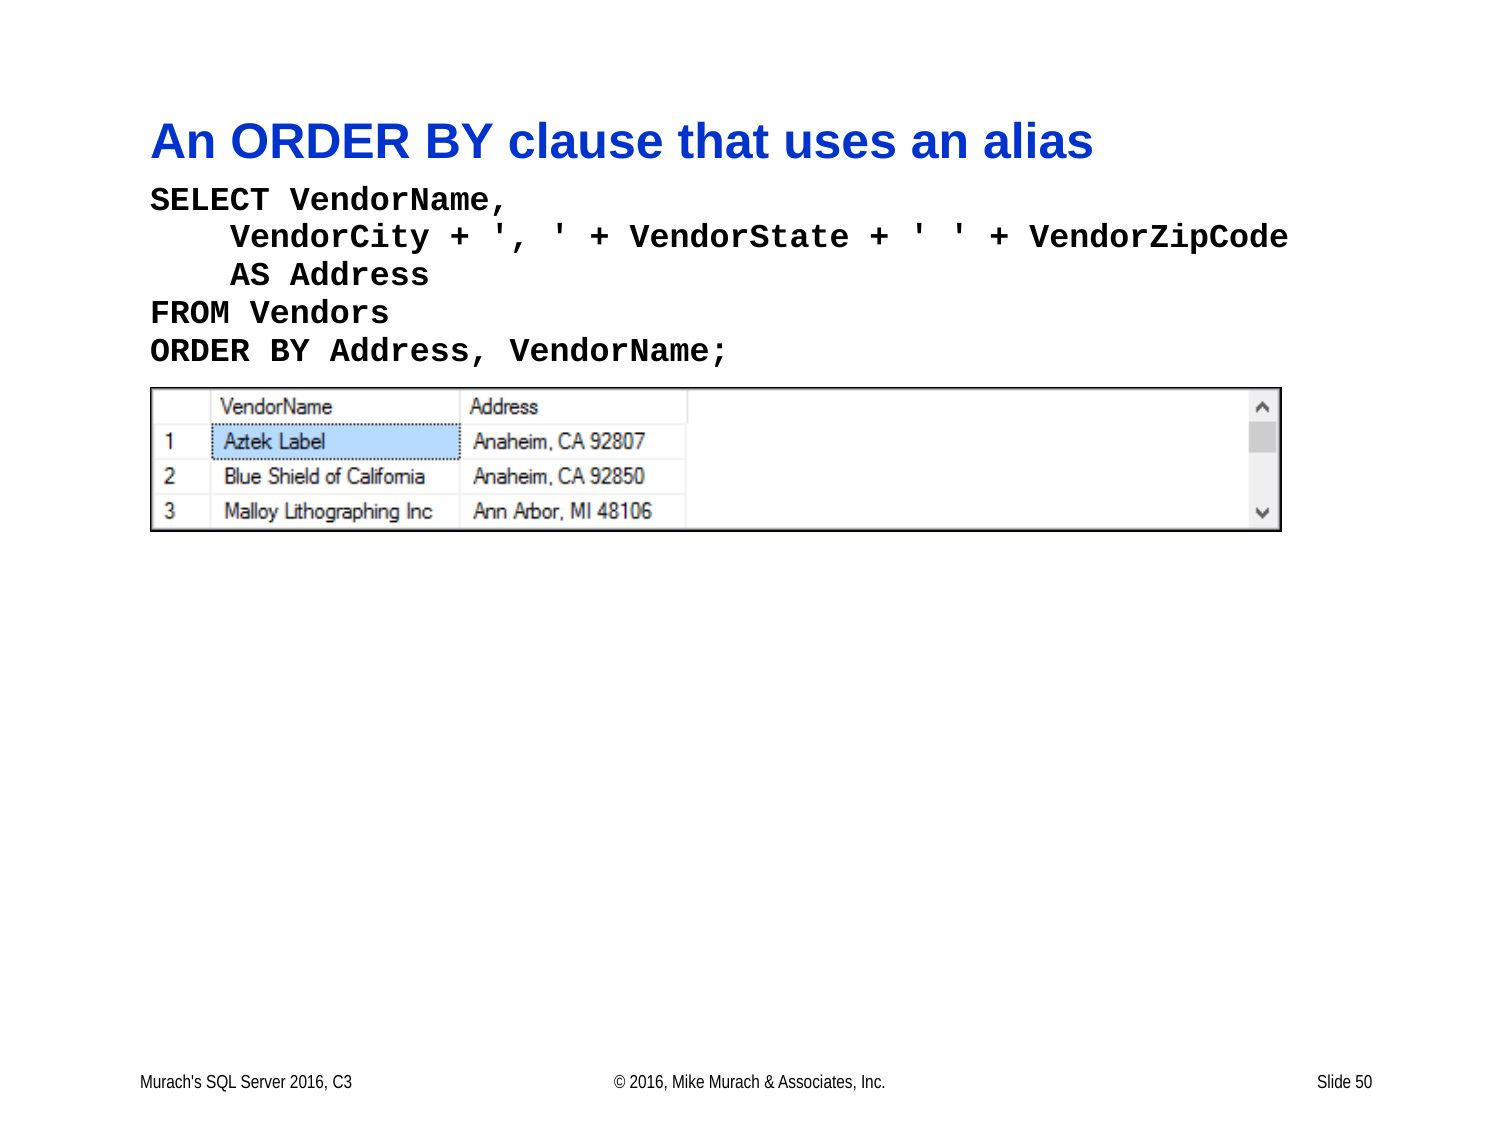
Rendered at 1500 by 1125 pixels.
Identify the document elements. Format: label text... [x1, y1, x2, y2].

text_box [149, 112, 1361, 498]
picture [149, 387, 1282, 532]
footer © 2016, Mike Murach & Associates, Inc. [474, 1024, 1026, 1101]
slide_number Murach's SQL Server 2016, C3 [124, 1024, 451, 1101]
slide_number Slide 50 [1074, 1024, 1388, 1101]
